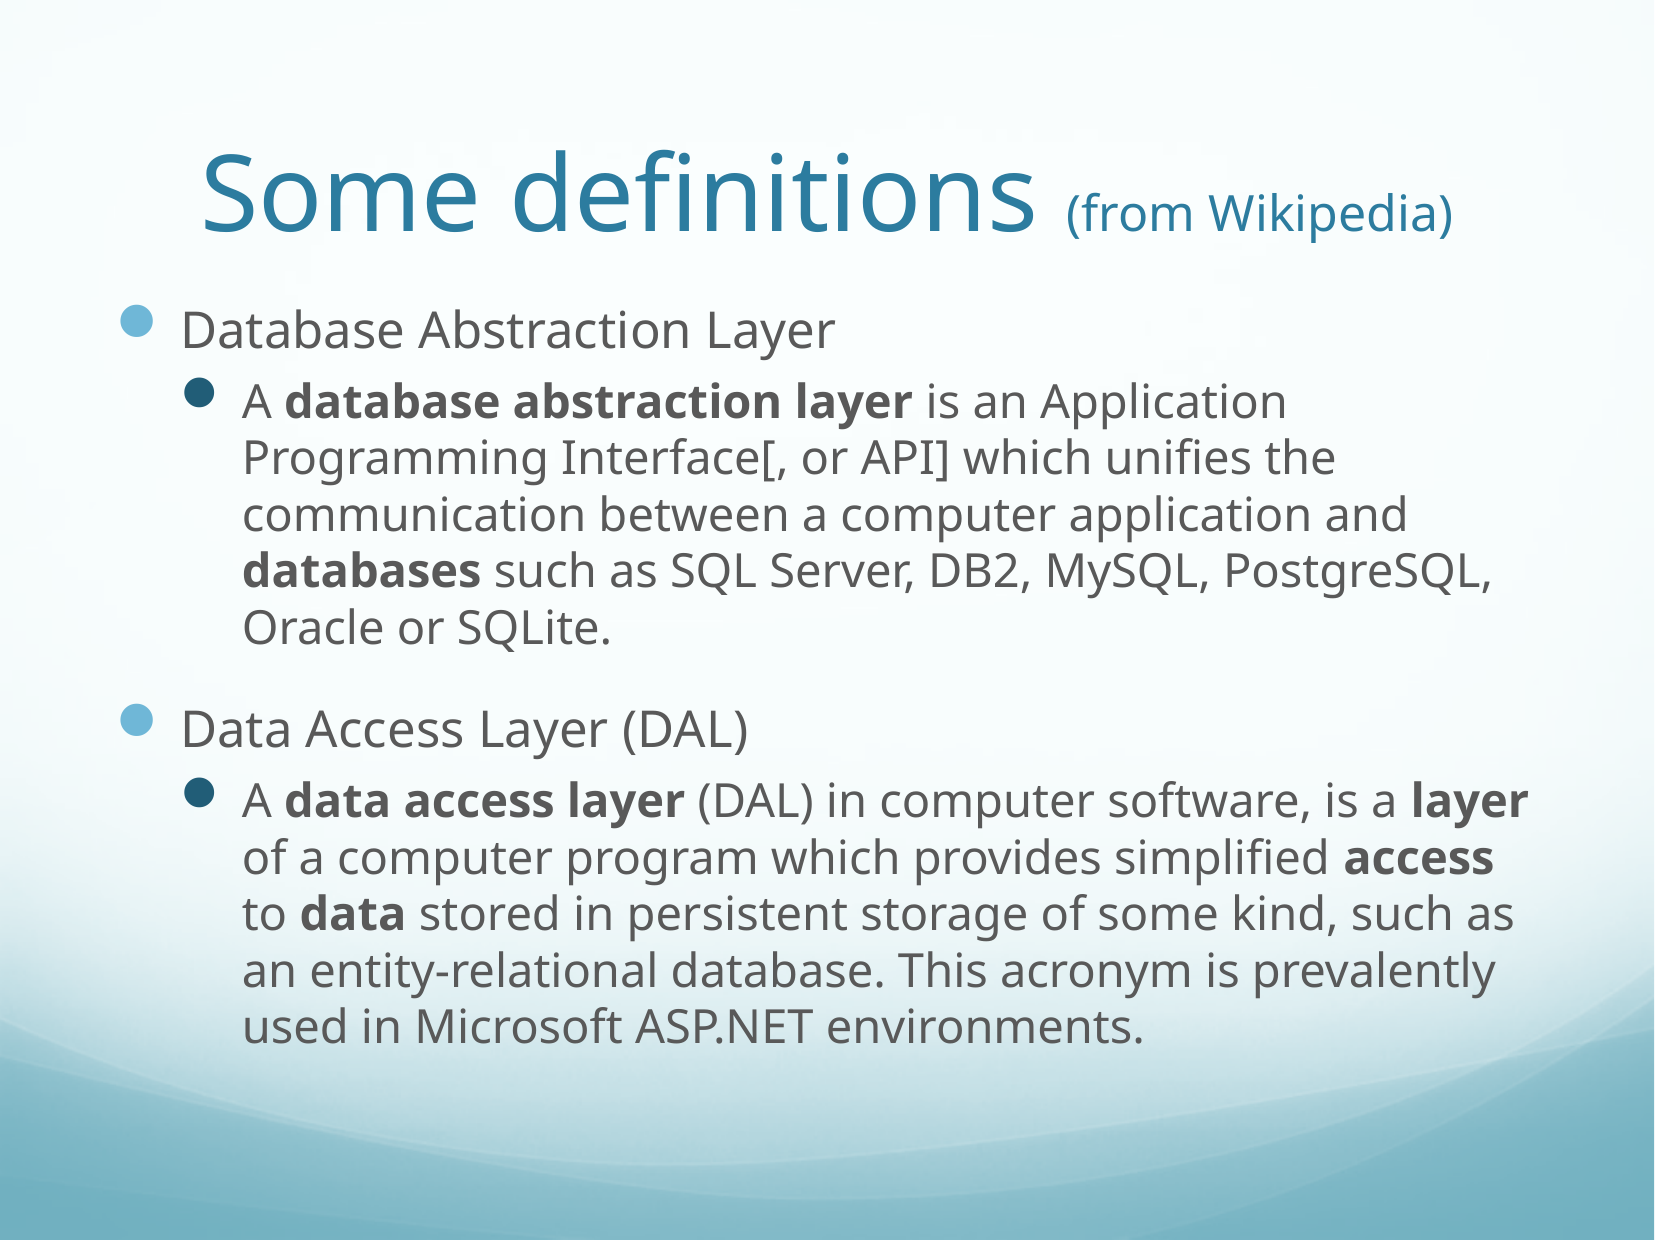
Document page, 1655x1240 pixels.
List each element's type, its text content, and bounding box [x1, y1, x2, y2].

list Database Abstraction Layer A database abstraction layer is an Application Programming Interface[, or API] which unifies the communication between a computer application and databases such as SQL Server, DB2, MySQL, PostgreSQL, Oracle or SQLite. Data Access Layer (DAL) A data access layer (DAL) in computer software, is a layer of a computer program which provides simplified access to data stored in persistent storage of some kind, such as an entity-relational database. This acronym is prevalently used in Microsoft ASP.NET environments. [99, 289, 1555, 1075]
title Some definitions (from Wikipedia) [99, 19, 1555, 262]
